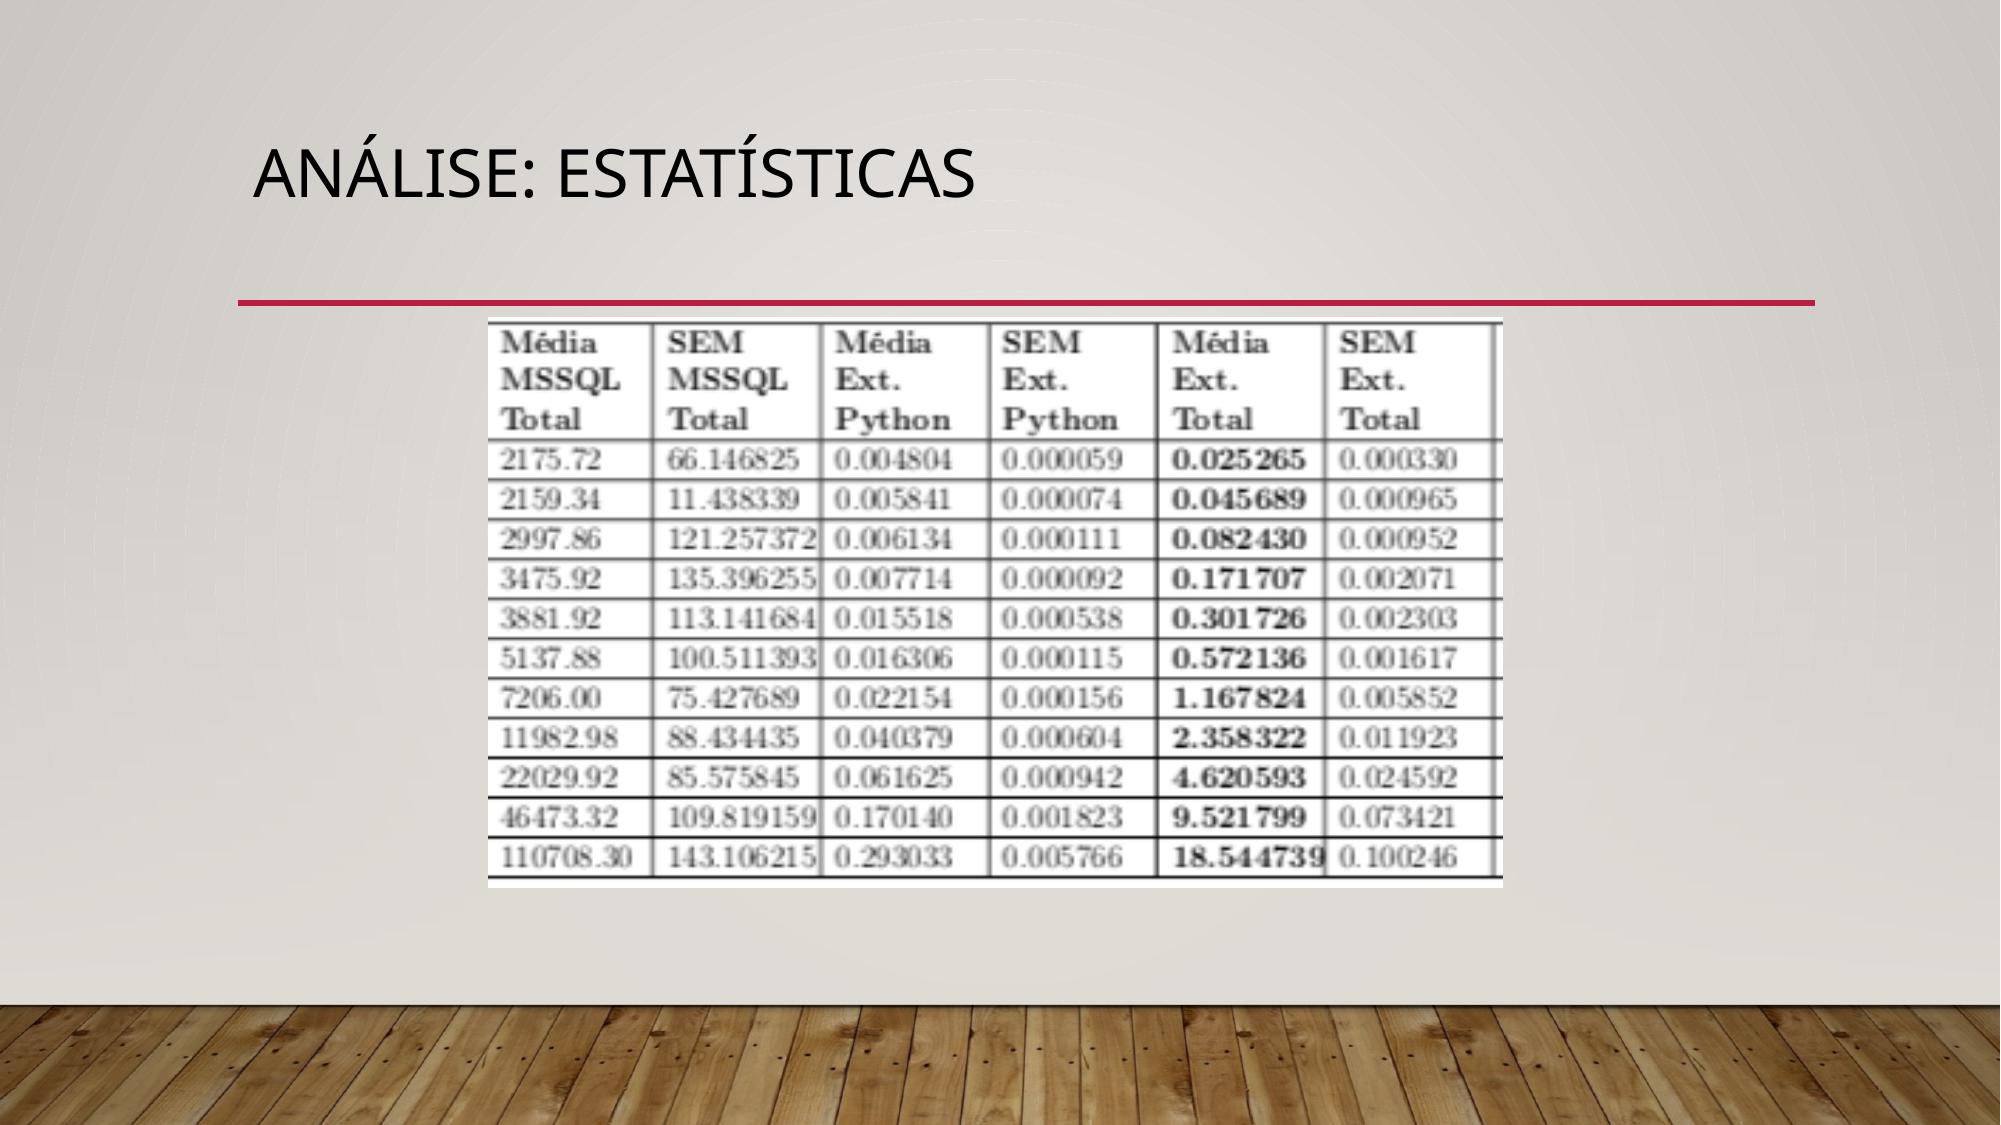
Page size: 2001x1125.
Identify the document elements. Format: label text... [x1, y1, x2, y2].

picture [0, 1005, 2000, 1125]
title Análise: Estatísticas [238, 131, 1814, 305]
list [487, 317, 1503, 888]
